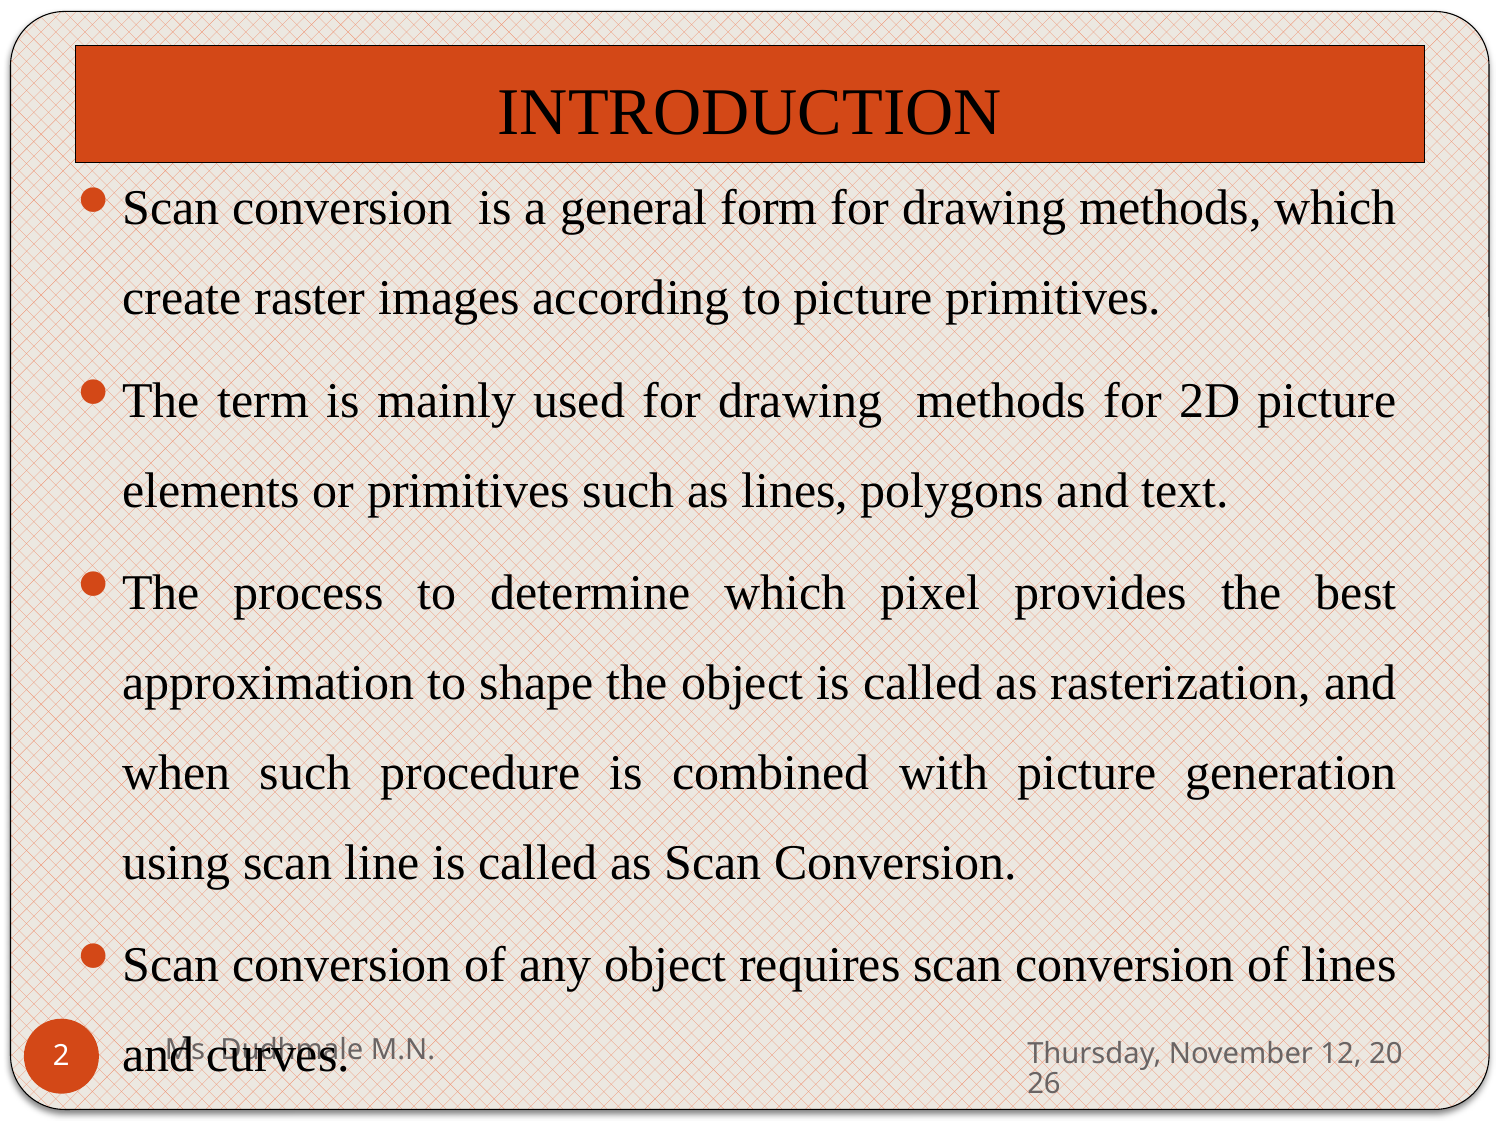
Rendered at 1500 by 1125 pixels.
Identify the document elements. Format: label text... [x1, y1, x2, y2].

list Scan conversion is a general form for drawing methods, which create raster images according to picture primitives. The term is mainly used for drawing methods for 2D picture elements or primitives such as lines, polygons and text. The process to determine which pixel provides the best approximation to shape the object is called as rasterization, and when such procedure is combined with picture generation using scan line is called as Scan Conversion. Scan conversion of any object requires scan conversion of lines and curves. [62, 137, 1413, 1063]
title INTRODUCTION [75, 45, 1425, 163]
slide_number 2 [23, 1018, 99, 1094]
footer Ms. Dudhmale M.N. [150, 1012, 800, 1088]
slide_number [1012, 1015, 1419, 1094]
